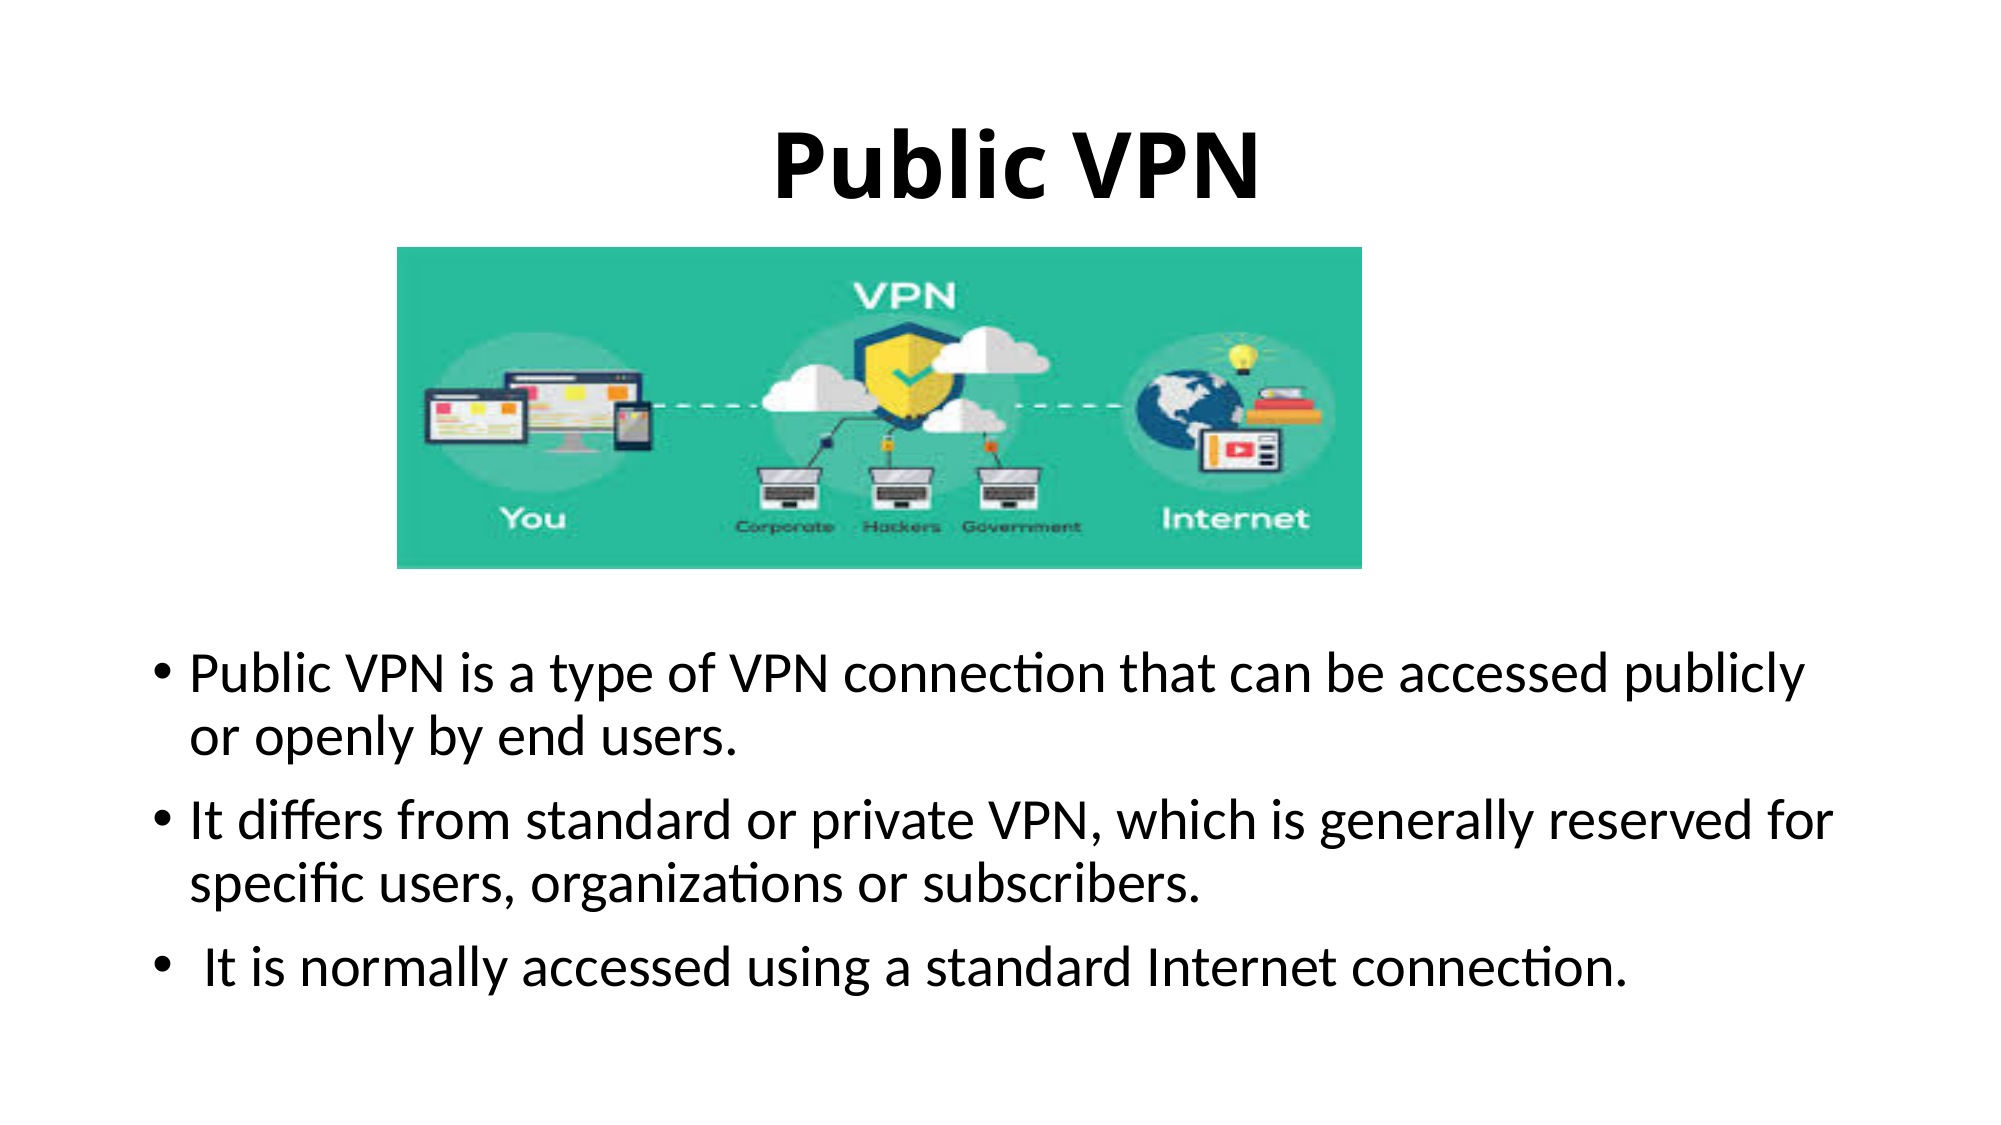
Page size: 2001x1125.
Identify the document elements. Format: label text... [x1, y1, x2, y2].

picture [397, 247, 1362, 570]
list Public VPN is a type of VPN connection that can be accessed publicly or openly by end users. It differs from standard or private VPN, which is generally reserved for specific users, organizations or subscribers. It is normally accessed using a standard Internet connection. [137, 299, 1863, 1014]
title Public VPN [137, 59, 1863, 278]
